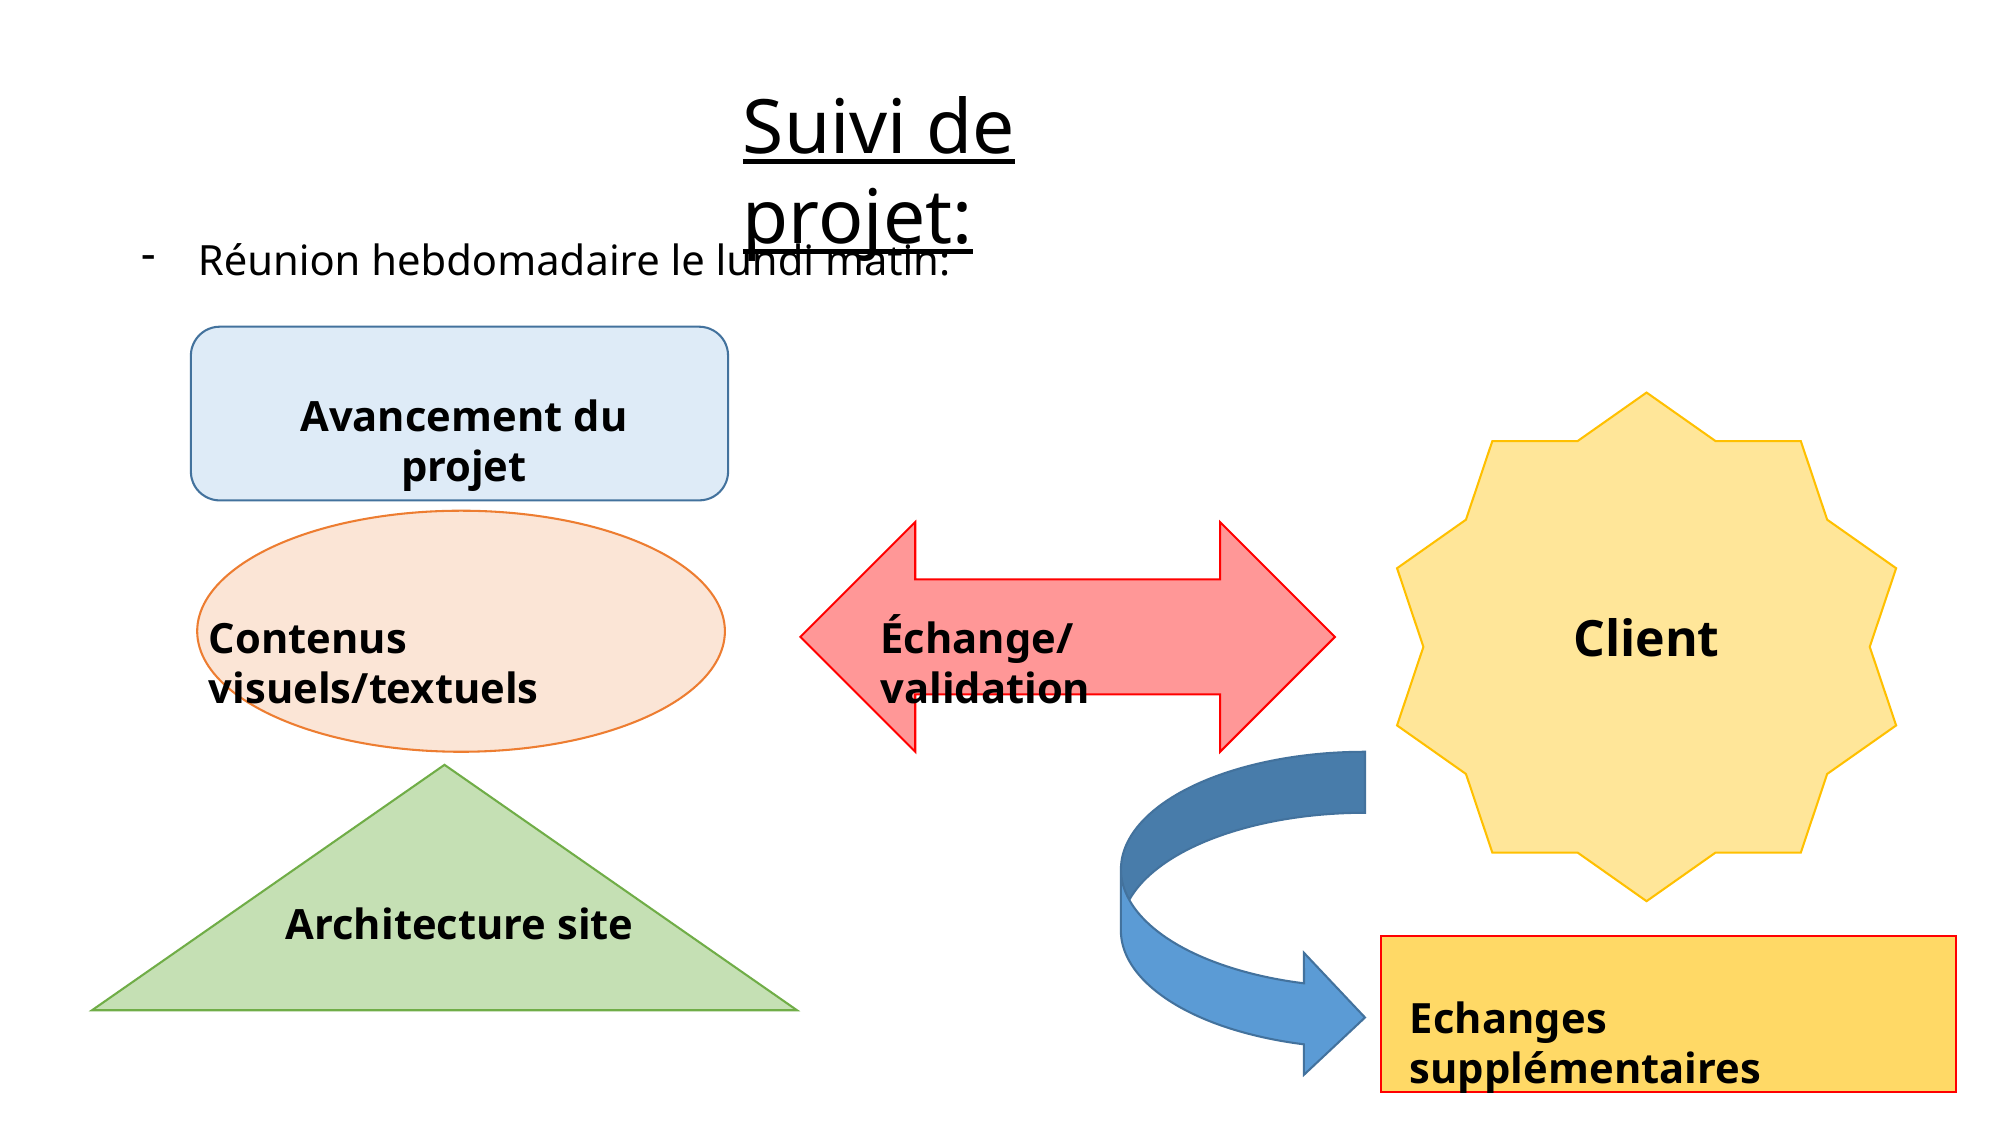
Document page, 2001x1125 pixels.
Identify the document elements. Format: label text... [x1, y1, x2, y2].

text_box [189, 325, 730, 502]
text_box Échange/validation [865, 604, 1294, 719]
text_box Réunion hebdomadaire le lundi matin: [126, 226, 1878, 392]
text_box [88, 892, 801, 1012]
text_box [277, 719, 645, 753]
text_box [1380, 935, 1957, 1093]
text_box Client [1479, 599, 1814, 674]
text_box [262, 763, 627, 890]
text_box [881, 719, 917, 755]
text_box [1219, 719, 1255, 755]
text_box Architecture site [259, 890, 660, 956]
text_box Echanges supplémentaires [1394, 984, 1957, 1125]
text_box [798, 519, 1337, 703]
text_box [202, 509, 720, 604]
text_box Contenus visuels/textuels [194, 604, 742, 719]
text_box [1119, 750, 1367, 1078]
text_box [1395, 391, 1898, 903]
text_box Avancement du projet [220, 382, 707, 497]
text_box Suivi de projet: [728, 70, 1247, 226]
